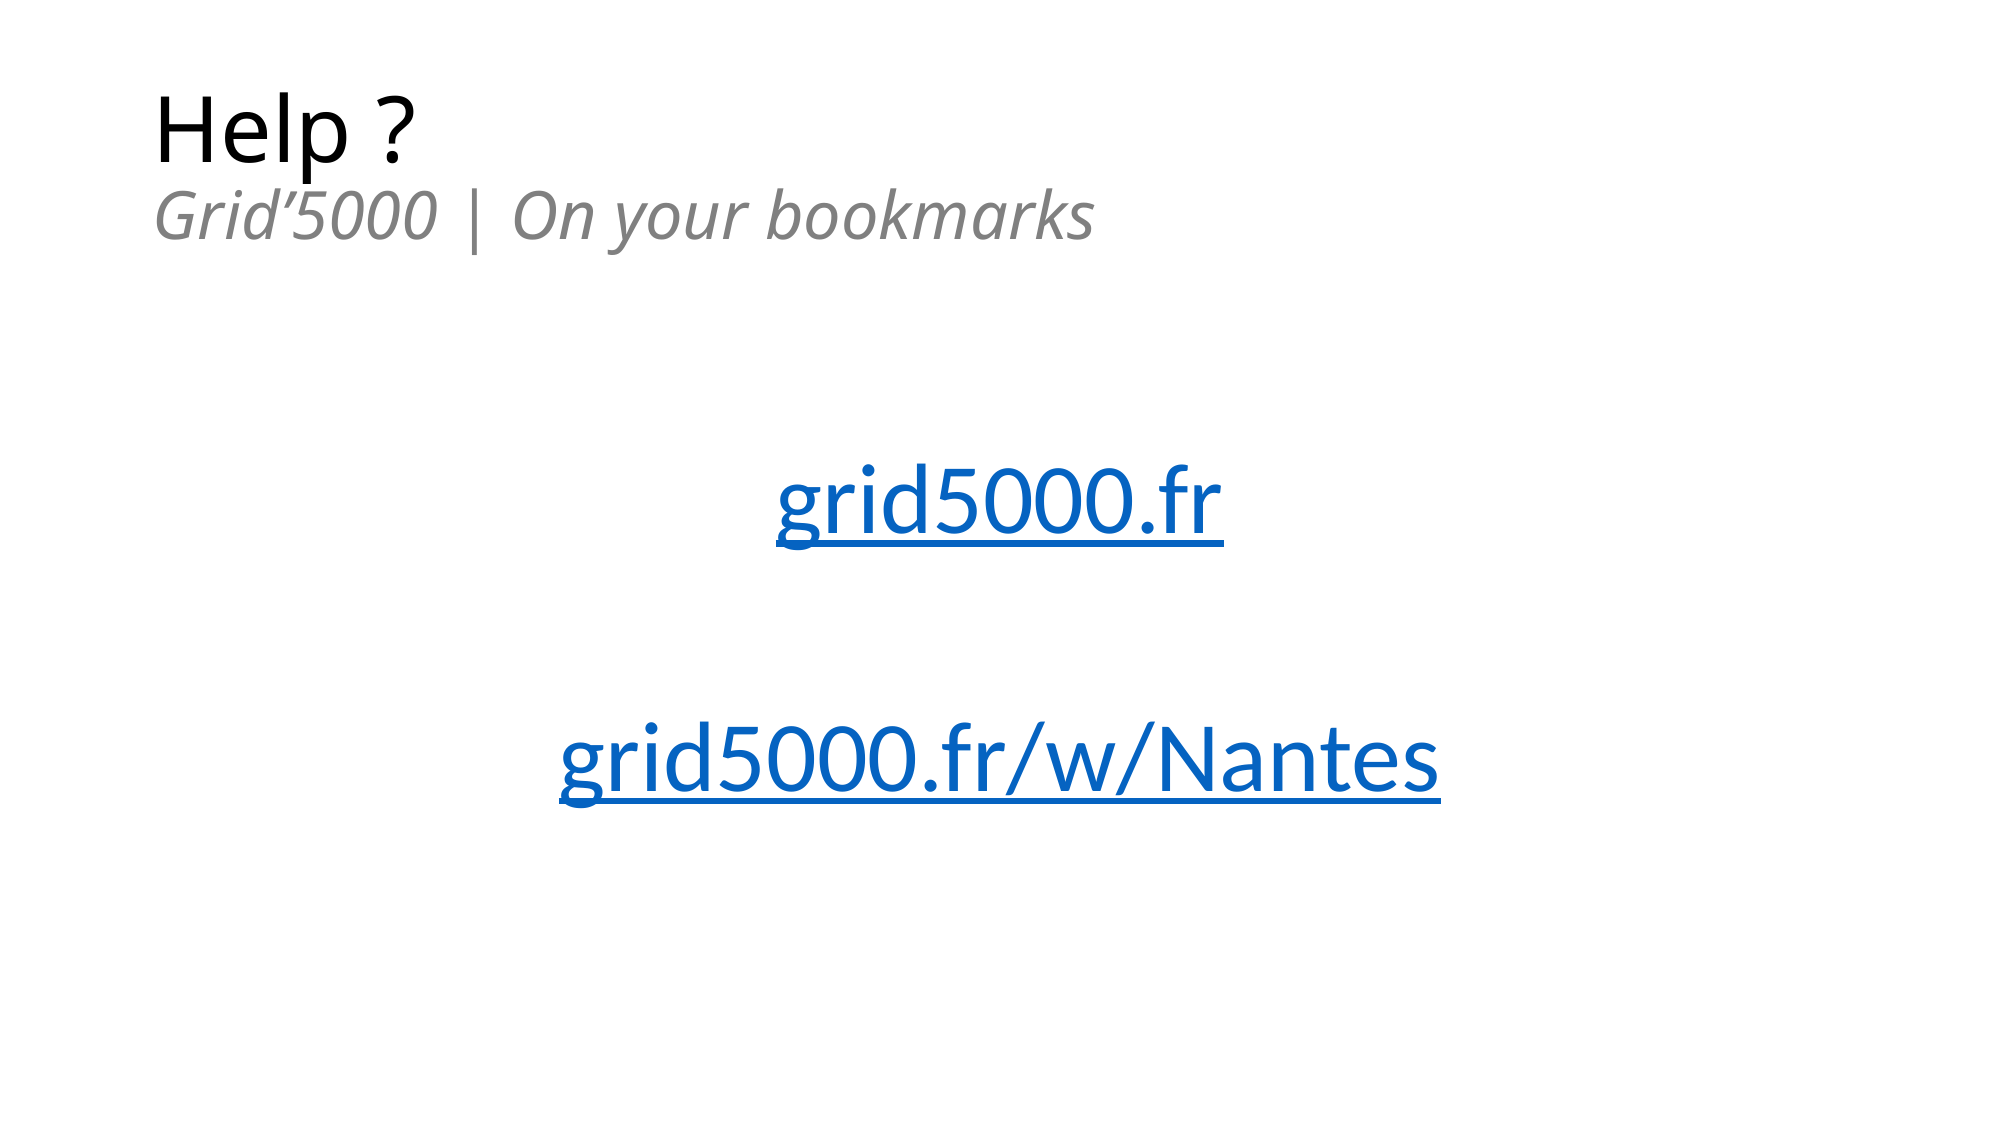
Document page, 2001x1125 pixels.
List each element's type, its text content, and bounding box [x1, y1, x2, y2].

title Help ? Grid’5000 | On your bookmarks [137, 59, 1863, 278]
list grid5000.fr grid5000.fr/w/Nantes [137, 299, 1863, 1014]
